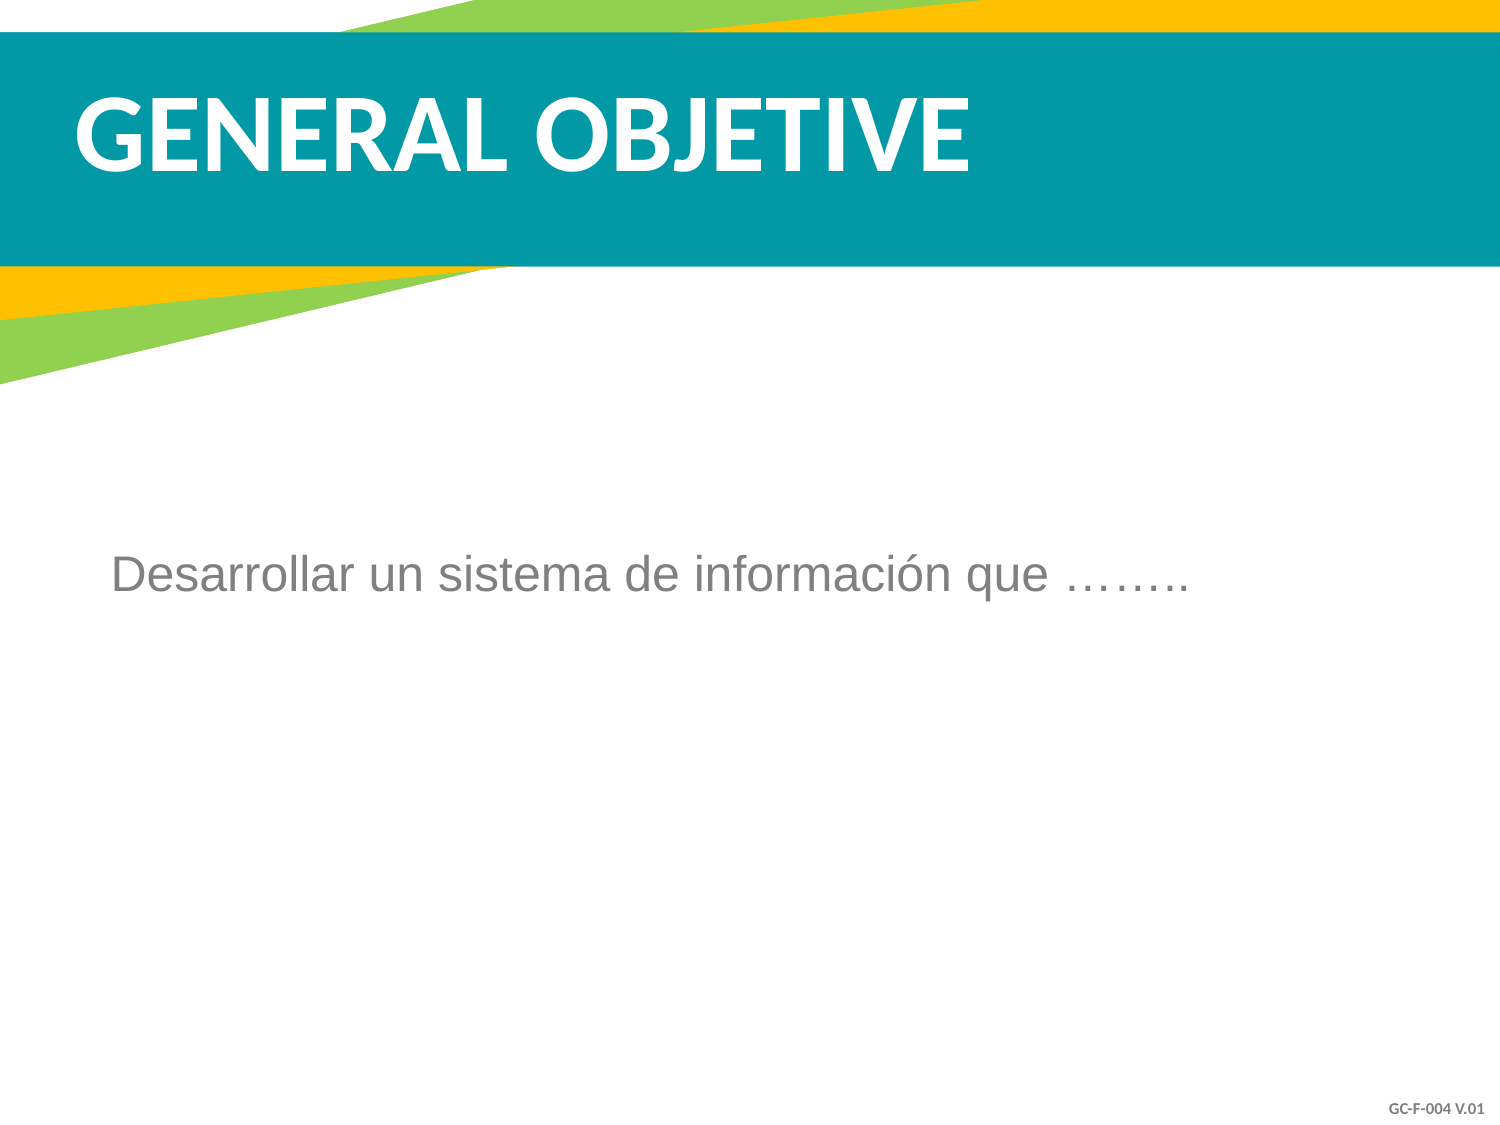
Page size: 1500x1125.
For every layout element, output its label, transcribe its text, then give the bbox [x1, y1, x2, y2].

text_box [0, 0, 1500, 1125]
text_box GENERAL OBJETIVE [59, 53, 1500, 199]
text_box Desarrollar un sistema de información que …….. [95, 319, 1408, 871]
